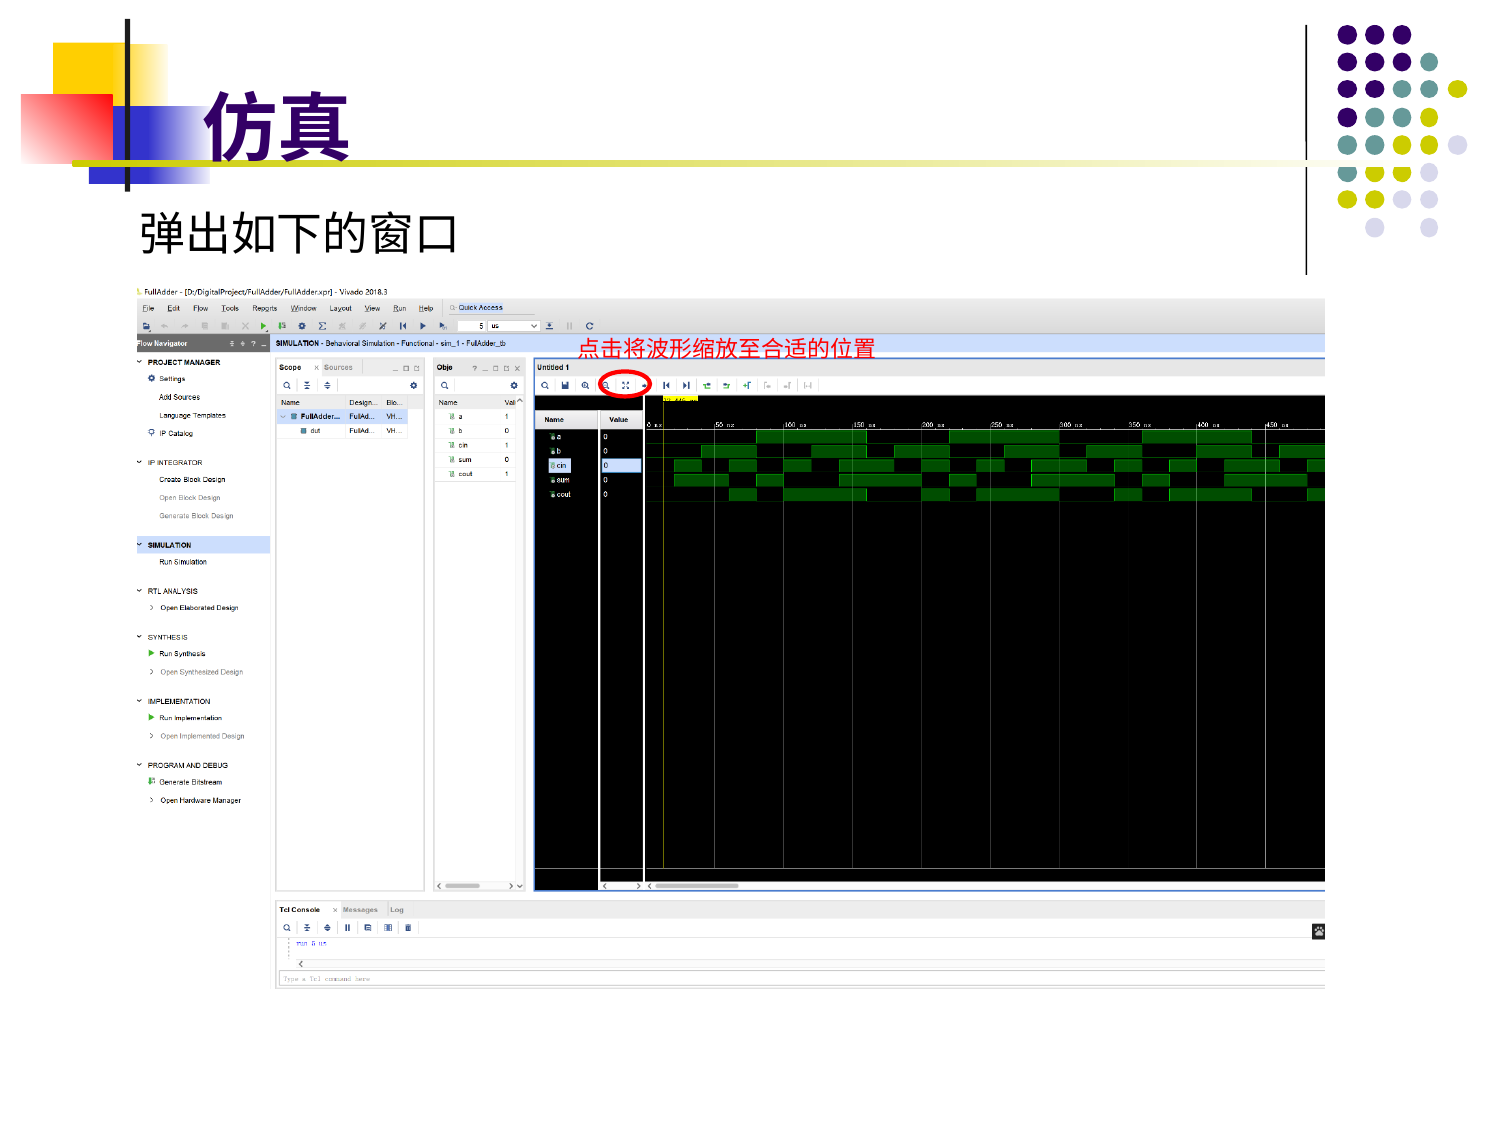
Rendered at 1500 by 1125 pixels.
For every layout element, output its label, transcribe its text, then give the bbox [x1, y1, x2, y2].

title 仿真 [187, 37, 1413, 179]
text_box 弹出如下的窗口 [125, 197, 1300, 267]
picture [137, 286, 1326, 989]
